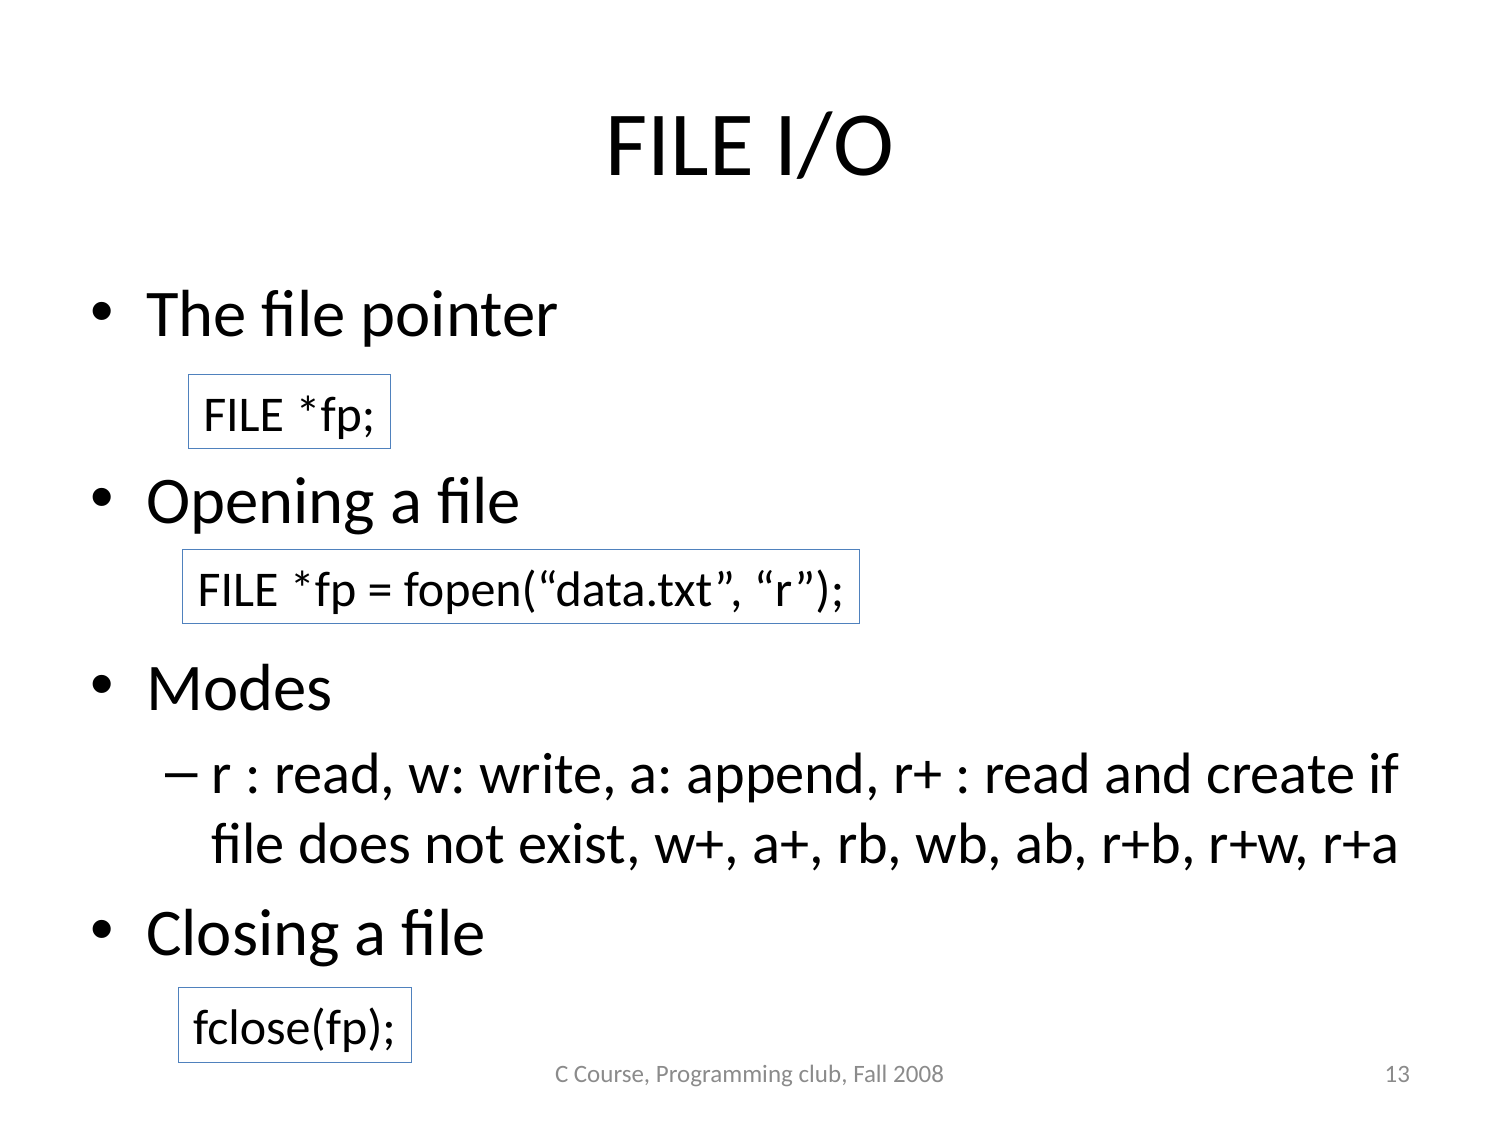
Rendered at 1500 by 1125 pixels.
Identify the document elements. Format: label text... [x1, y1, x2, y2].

slide_number 13 [1074, 1042, 1425, 1103]
list The file pointer Opening a file Modes r : read, w: write, a: append, r+ : read and create if file does not exist, w+, a+, rb, wb, ab, r+b, r+w, r+a Closing a file [75, 262, 1425, 1005]
footer C Course, Programming club, Fall 2008 [512, 1042, 988, 1103]
text_box FILE *fp; [188, 374, 391, 449]
text_box FILE *fp = fopen(“data.txt”, “r”); [182, 549, 860, 624]
title FILE I/O [75, 45, 1425, 233]
text_box fclose(fp); [178, 987, 412, 1063]
